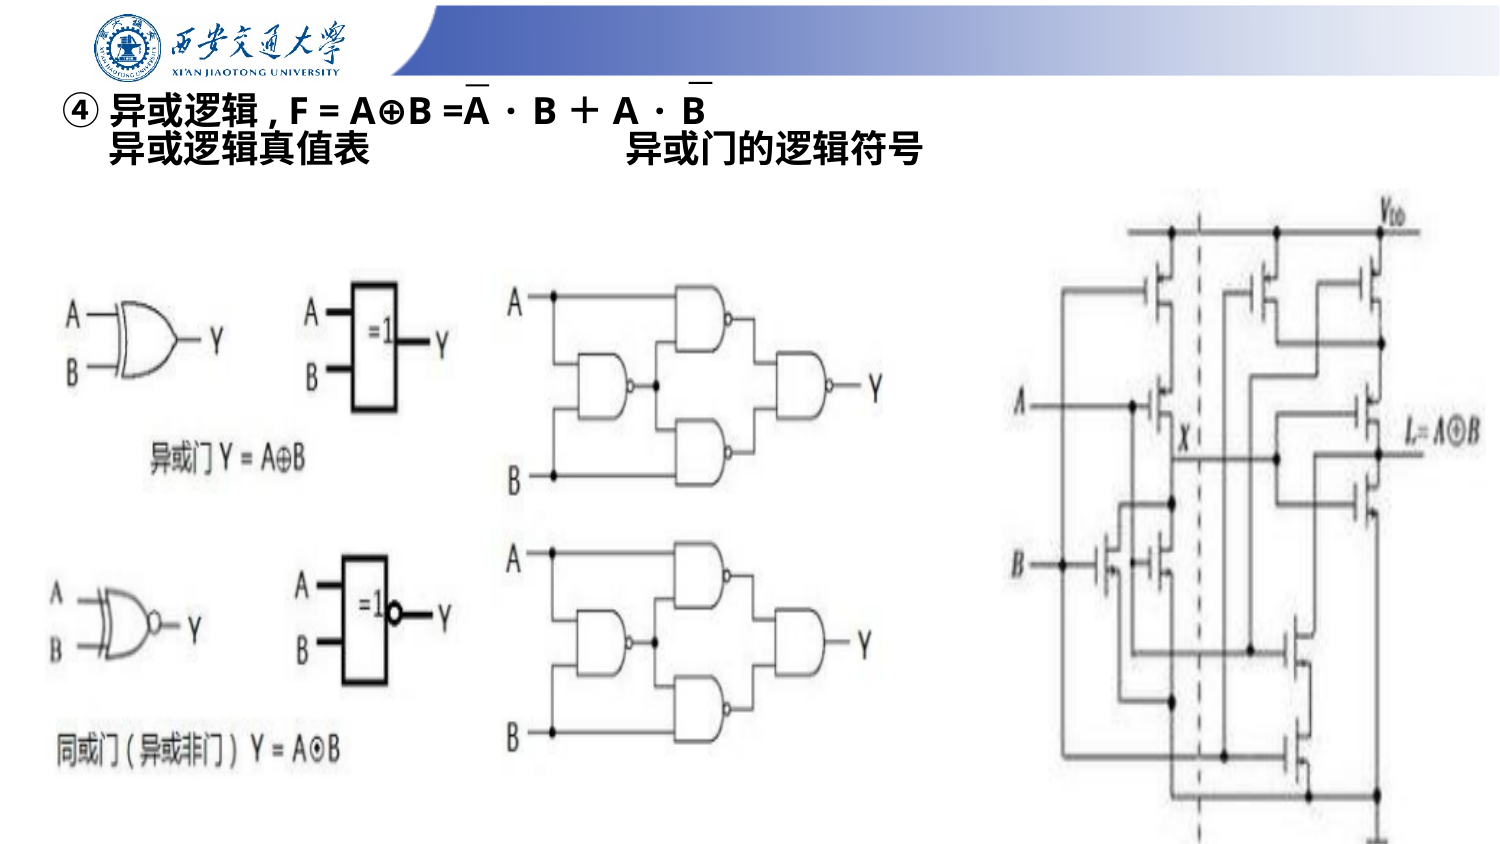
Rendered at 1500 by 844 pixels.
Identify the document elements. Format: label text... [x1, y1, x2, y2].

list 异或逻辑真值表 异或门的逻辑符号 [93, 122, 1405, 170]
title ④异或逻辑, F = A⊕B =A · B＋A · B [47, 70, 1323, 132]
picture [0, 0, 1500, 844]
